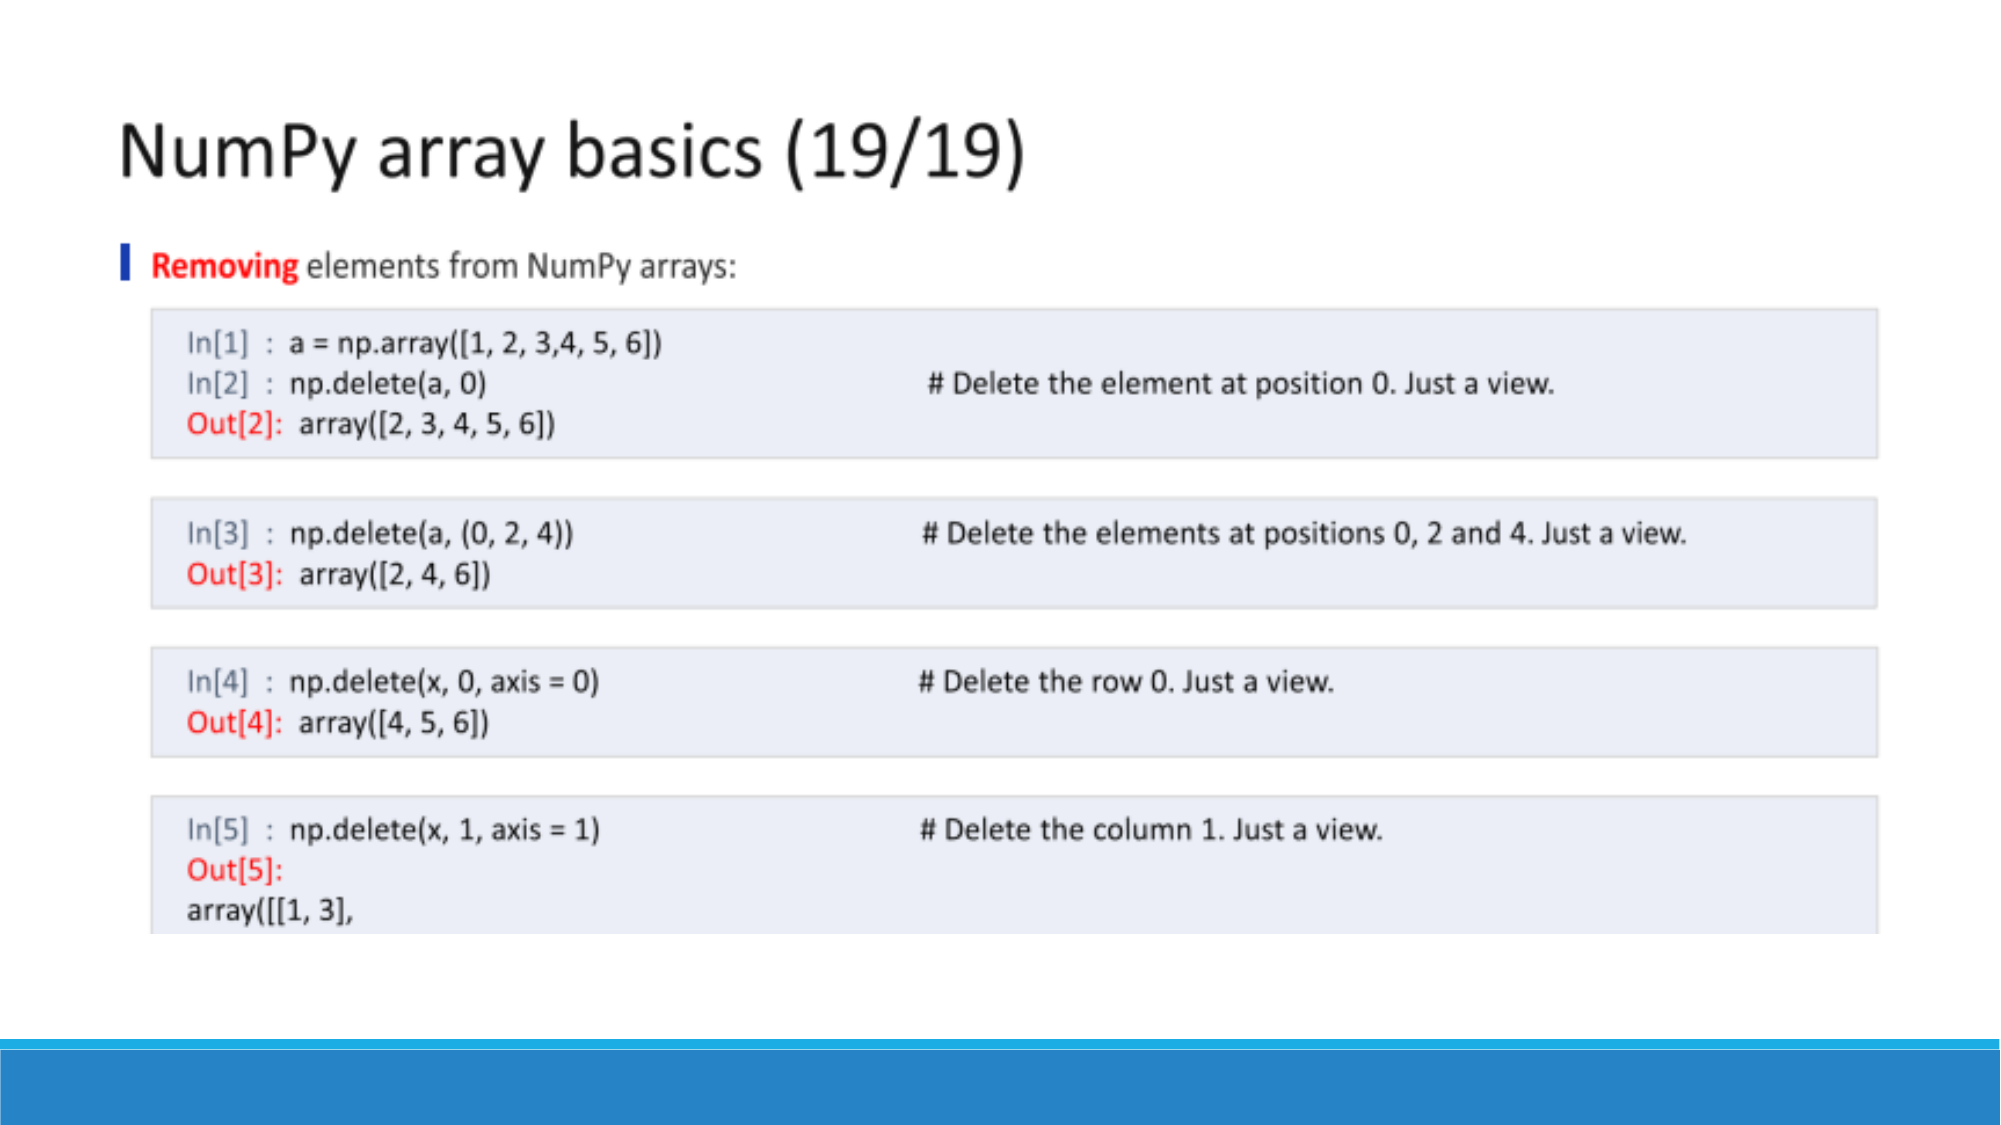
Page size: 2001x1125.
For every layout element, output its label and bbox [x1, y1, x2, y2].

picture [104, 104, 1895, 935]
